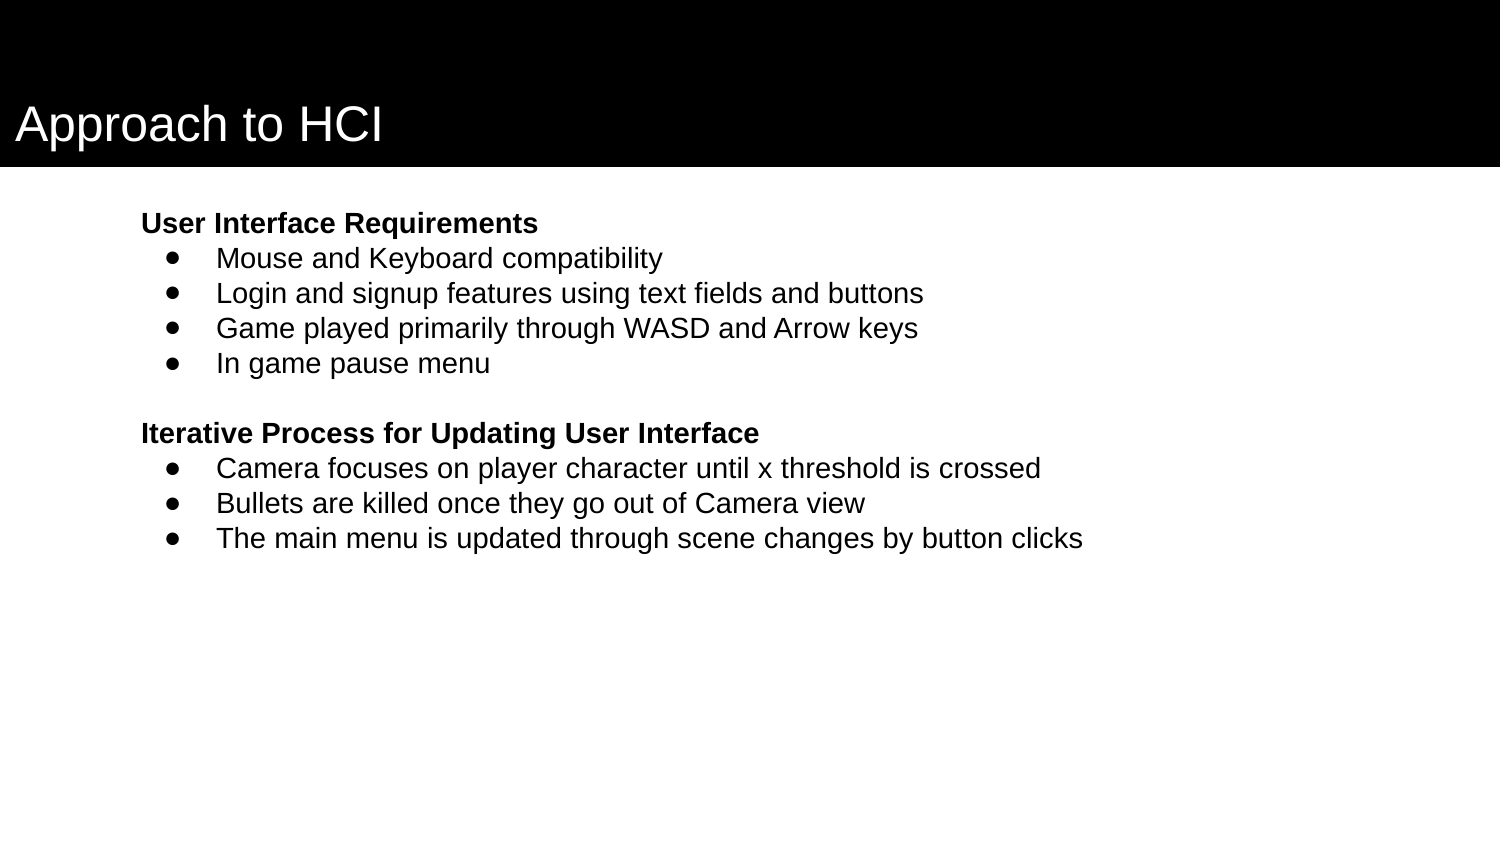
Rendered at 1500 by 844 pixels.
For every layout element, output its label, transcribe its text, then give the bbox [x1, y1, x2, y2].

title Approach to HCI [0, 0, 1500, 167]
list User Interface Requirements Mouse and Keyboard compatibility Login and signup features using text fields and buttons Game played primarily through WASD and Arrow keys In game pause menu Iterative Process for Updating User Interface Camera focuses on player character until x threshold is crossed Bullets are killed once they go out of Camera view The main menu is updated through scene changes by button clicks [51, 189, 1449, 750]
